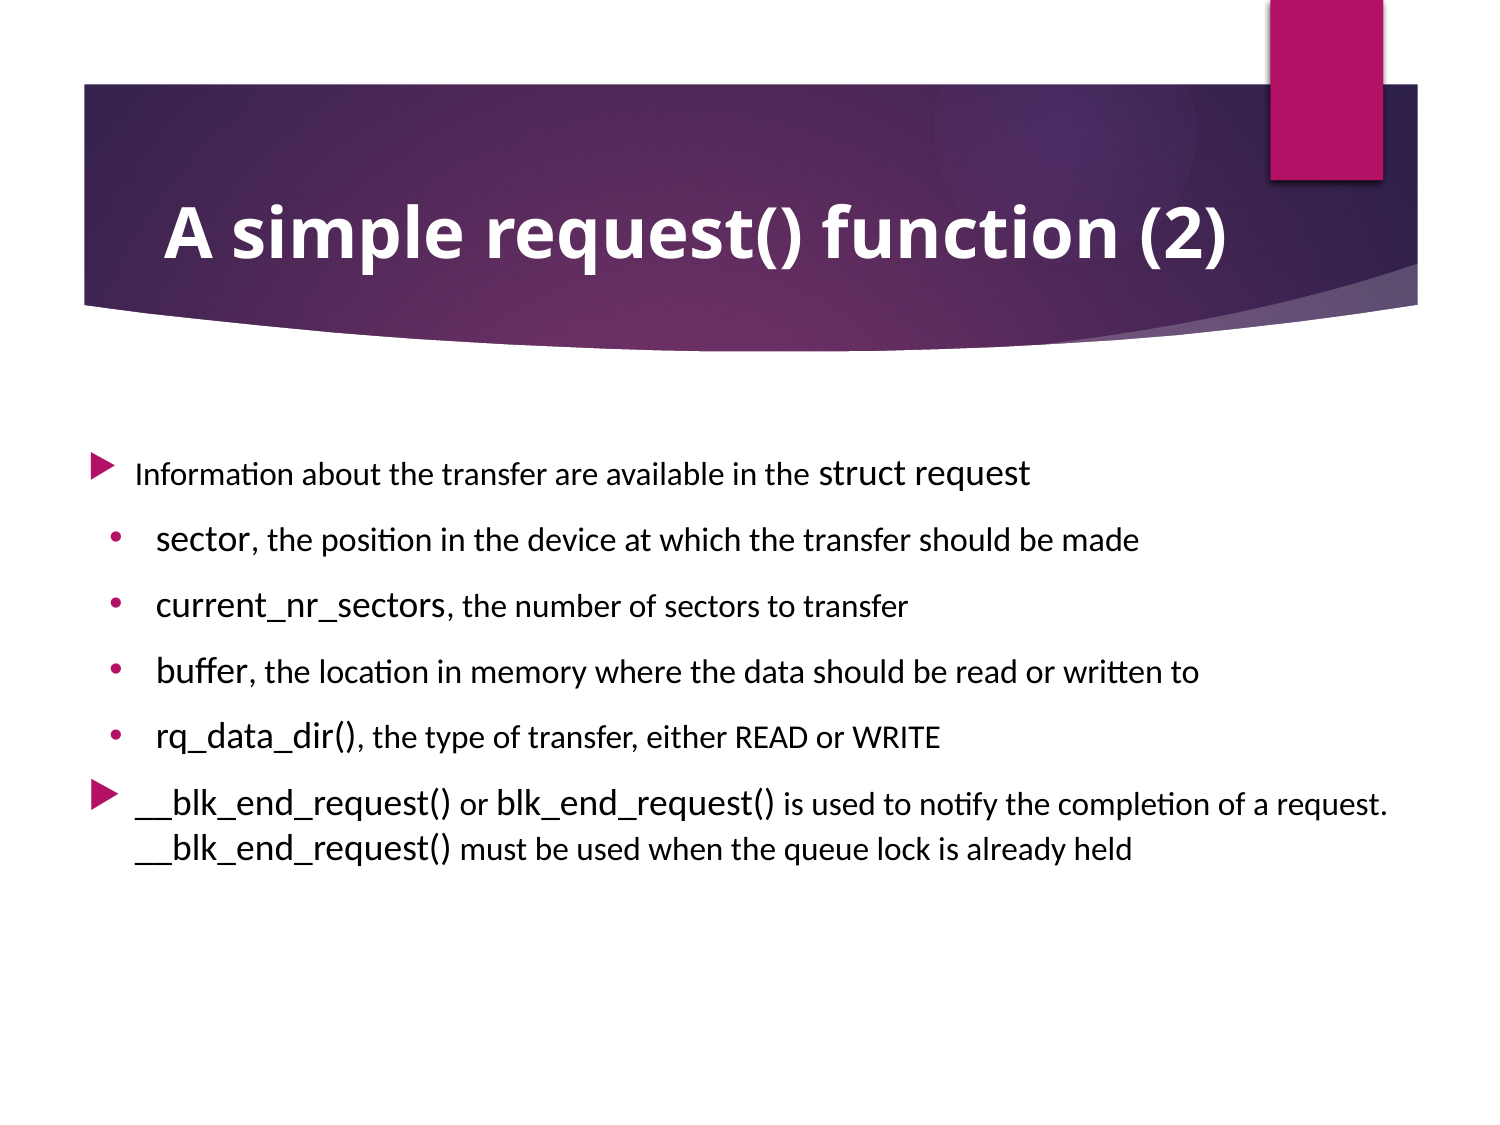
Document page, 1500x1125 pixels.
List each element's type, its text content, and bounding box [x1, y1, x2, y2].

title A simple request() function (2) [149, 128, 1500, 332]
list Information about the transfer are available in the struct request sector, the position in the device at which the transfer should be made current_nr_sectors, the number of sectors to transfer buffer, the location in memory where the data should be read or written to rq_data_dir(), the type of transfer, either READ or WRITE __blk_end_request() or blk_end_request() is used to notify the completion of a request. __blk_end_request() must be used when the queue lock is already held [72, 440, 1468, 1125]
